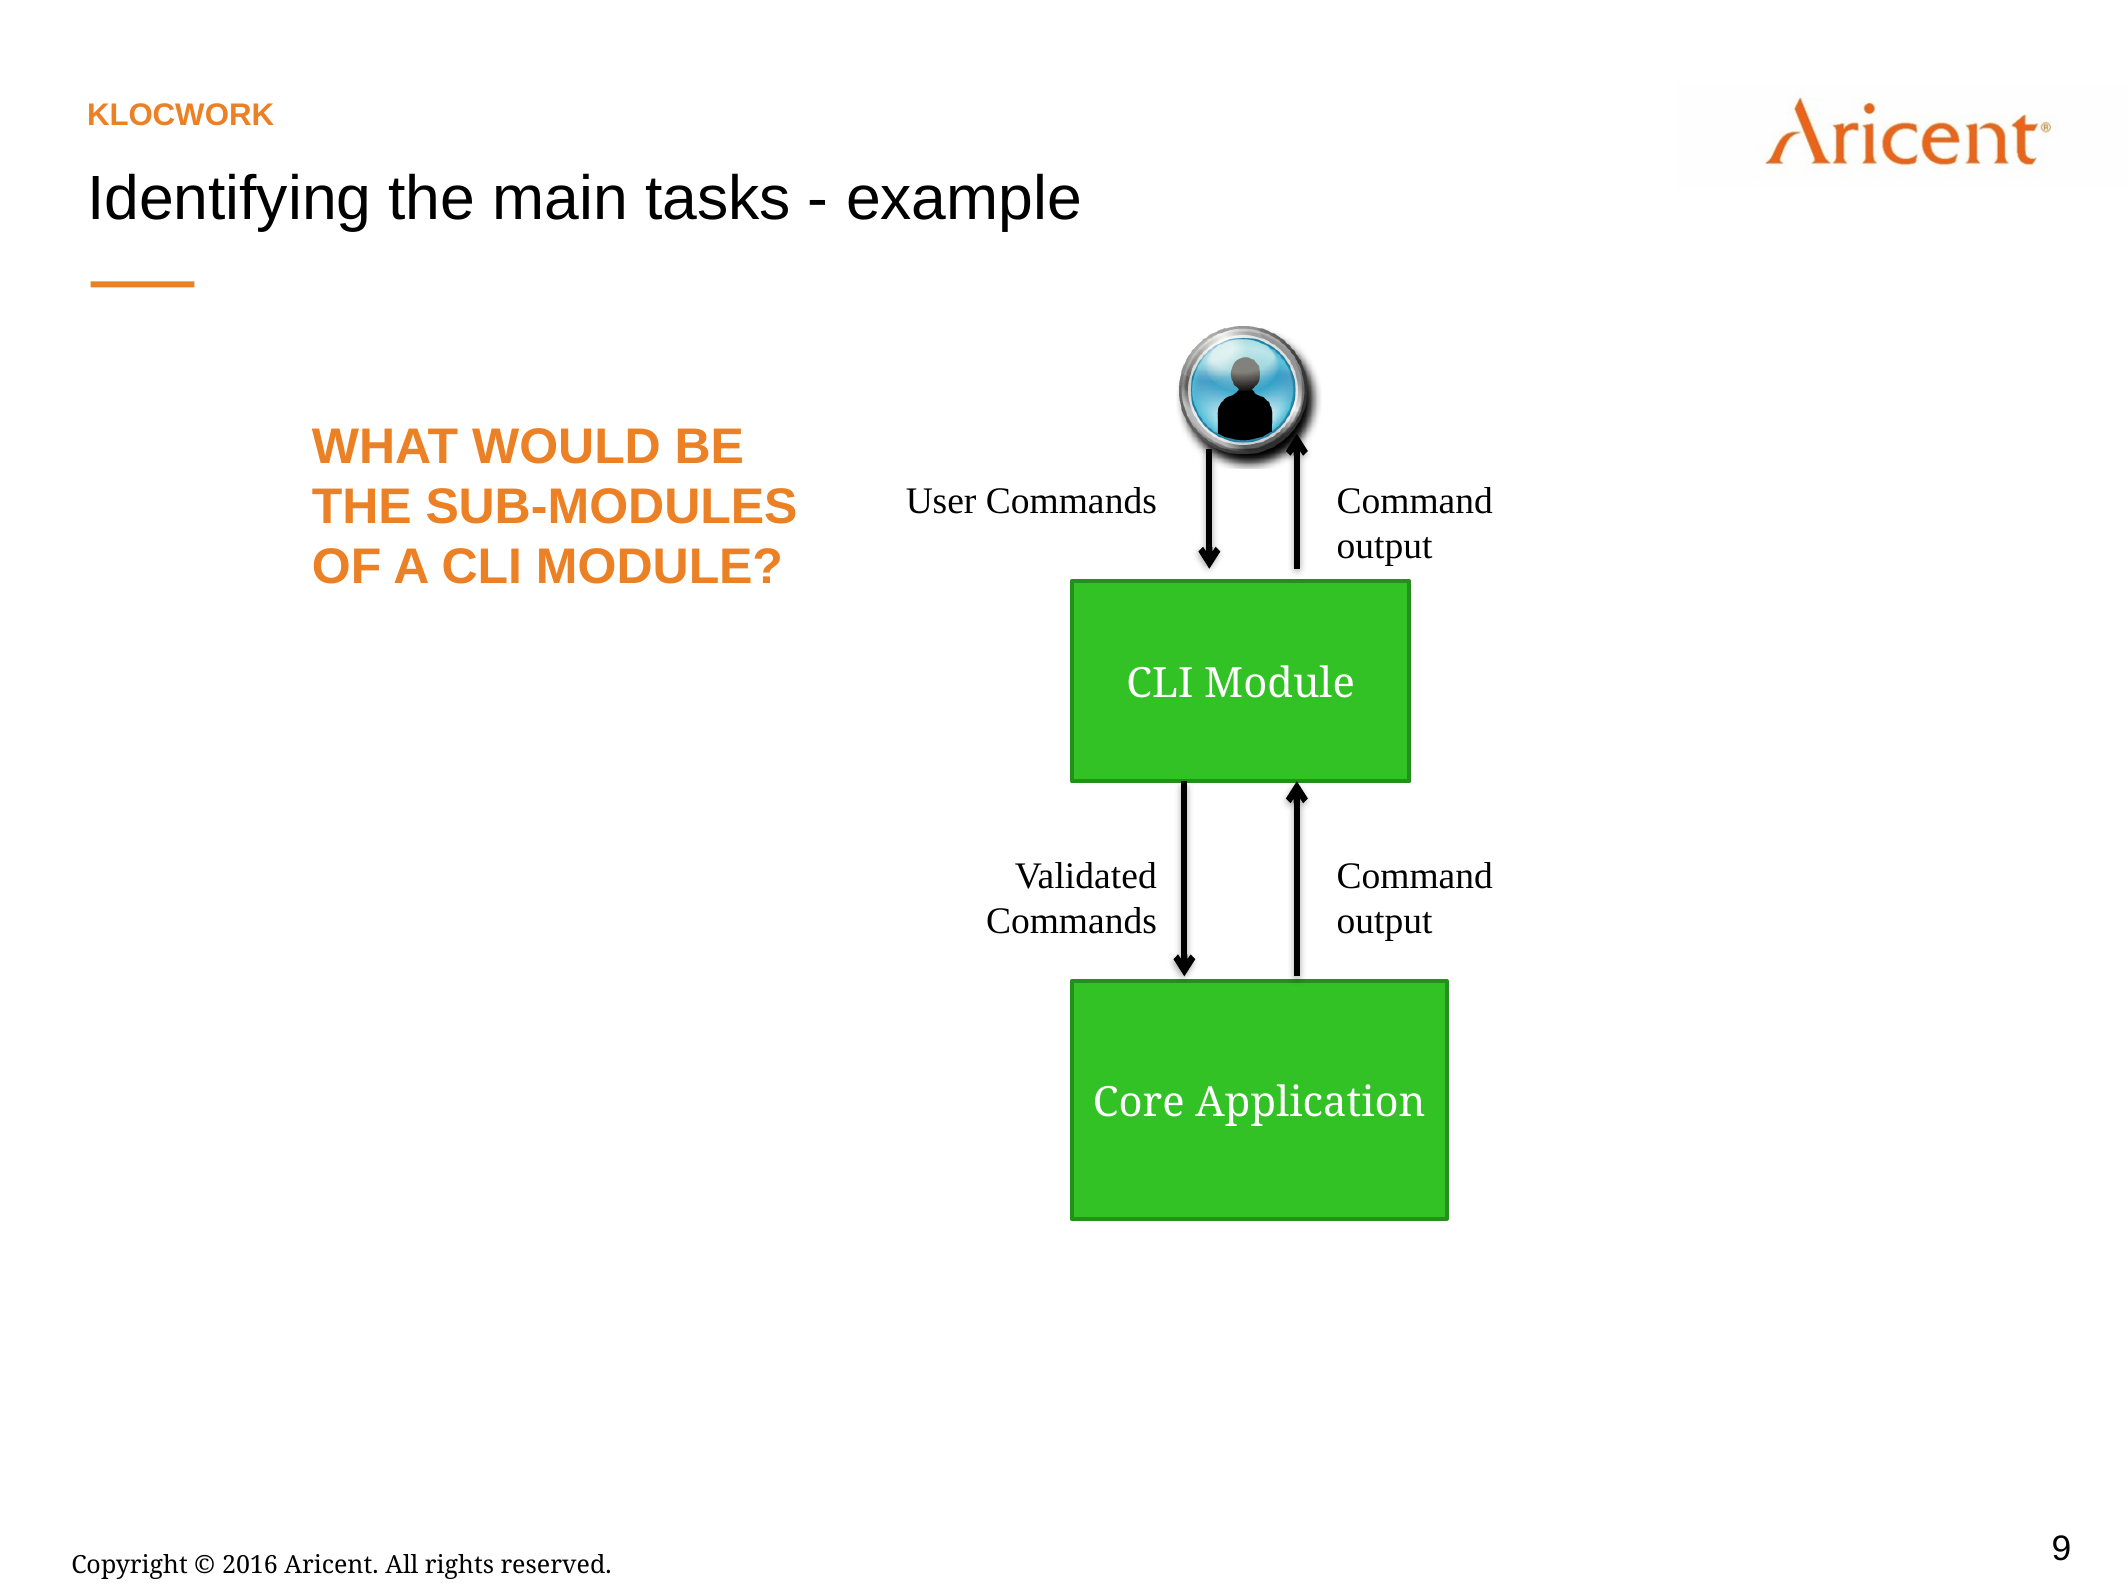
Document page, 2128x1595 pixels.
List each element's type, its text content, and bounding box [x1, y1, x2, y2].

list Identifying the main tasks - example [72, 150, 1742, 277]
list Klocwork [72, 46, 1742, 140]
text_box Command output [1321, 843, 1572, 949]
text_box CLI Module [1070, 579, 1411, 783]
text_box Core Application [1070, 979, 1449, 1221]
list What would be the sub-modules of a CLI module? [296, 406, 835, 1082]
picture [1675, 82, 2128, 189]
picture [1171, 318, 1323, 469]
text_box Validated Commands [884, 843, 1172, 948]
text_box User Commands [884, 468, 1172, 528]
text_box Command output [1321, 468, 1572, 574]
